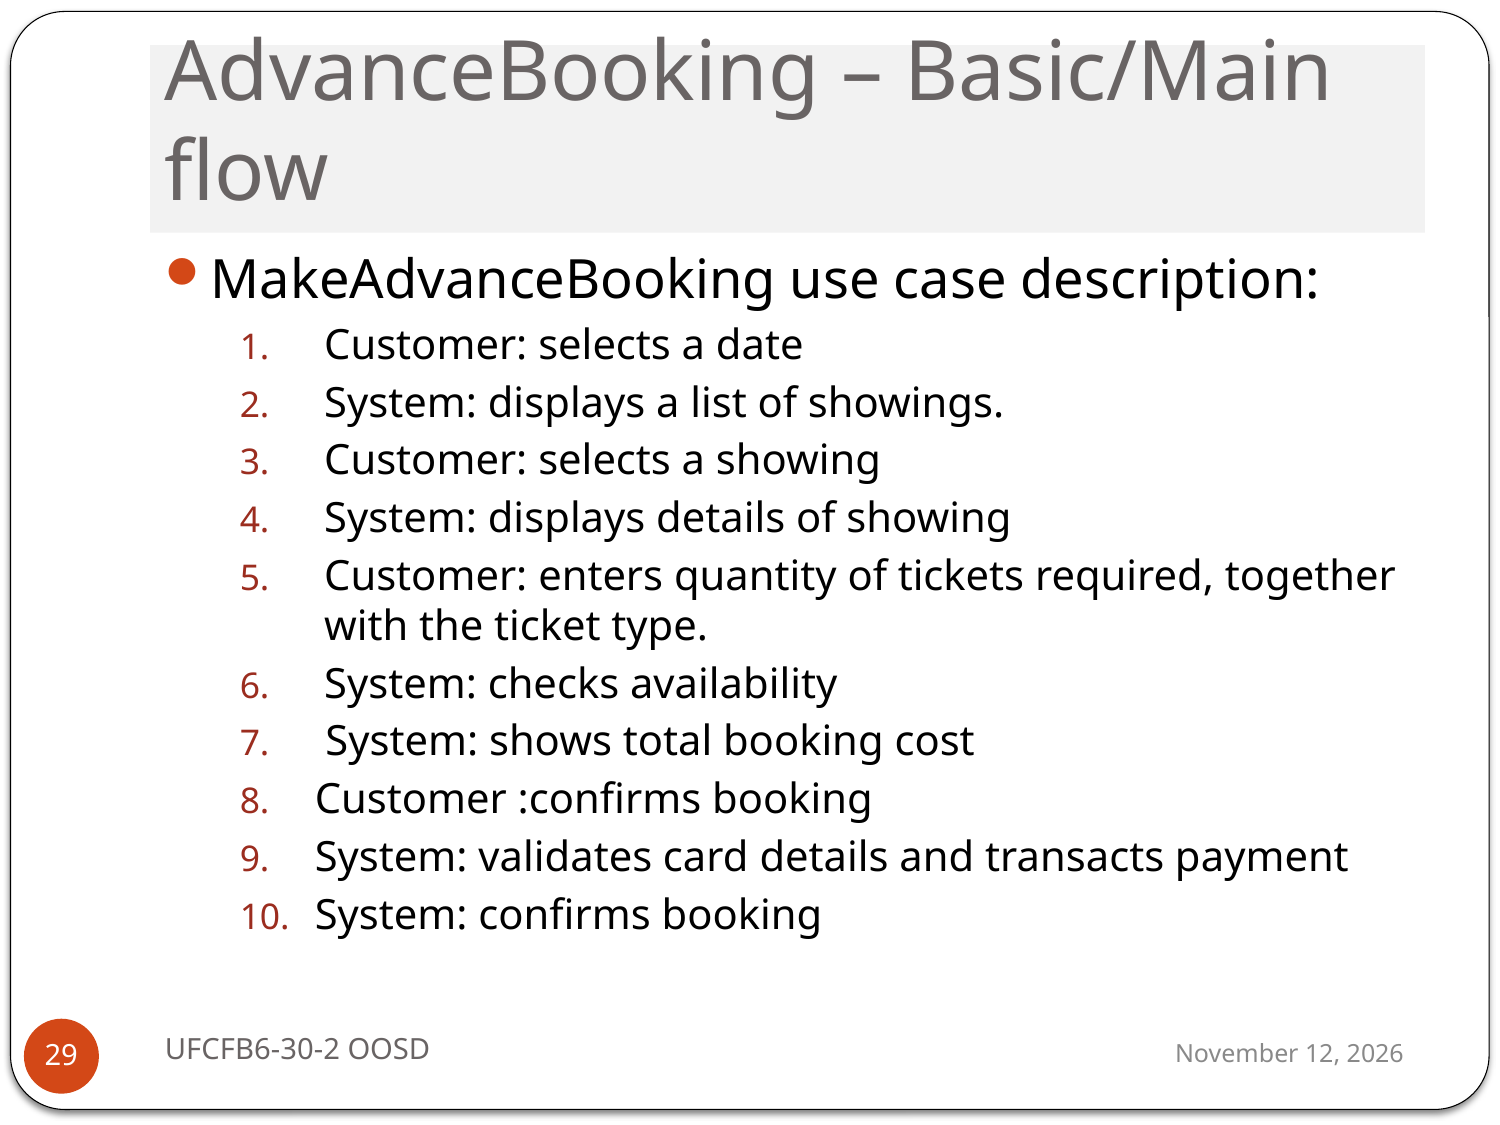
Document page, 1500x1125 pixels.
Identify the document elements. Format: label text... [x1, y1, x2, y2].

title AdvanceBooking – Basic/Main flow [150, 45, 1425, 233]
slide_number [1012, 1015, 1419, 1094]
footer UFCFB6-30-2 OOSD [150, 1012, 800, 1088]
slide_number 29 [23, 1018, 99, 1094]
list MakeAdvanceBooking use case description: Customer: selects a date System: displays a list of showings. Customer: selects a showing System: displays details of showing Customer: enters quantity of tickets required, together with the ticket type. System: checks availability System: shows total booking cost Customer :confirms booking System: validates card details and transacts payment System: confirms booking [150, 237, 1425, 988]
